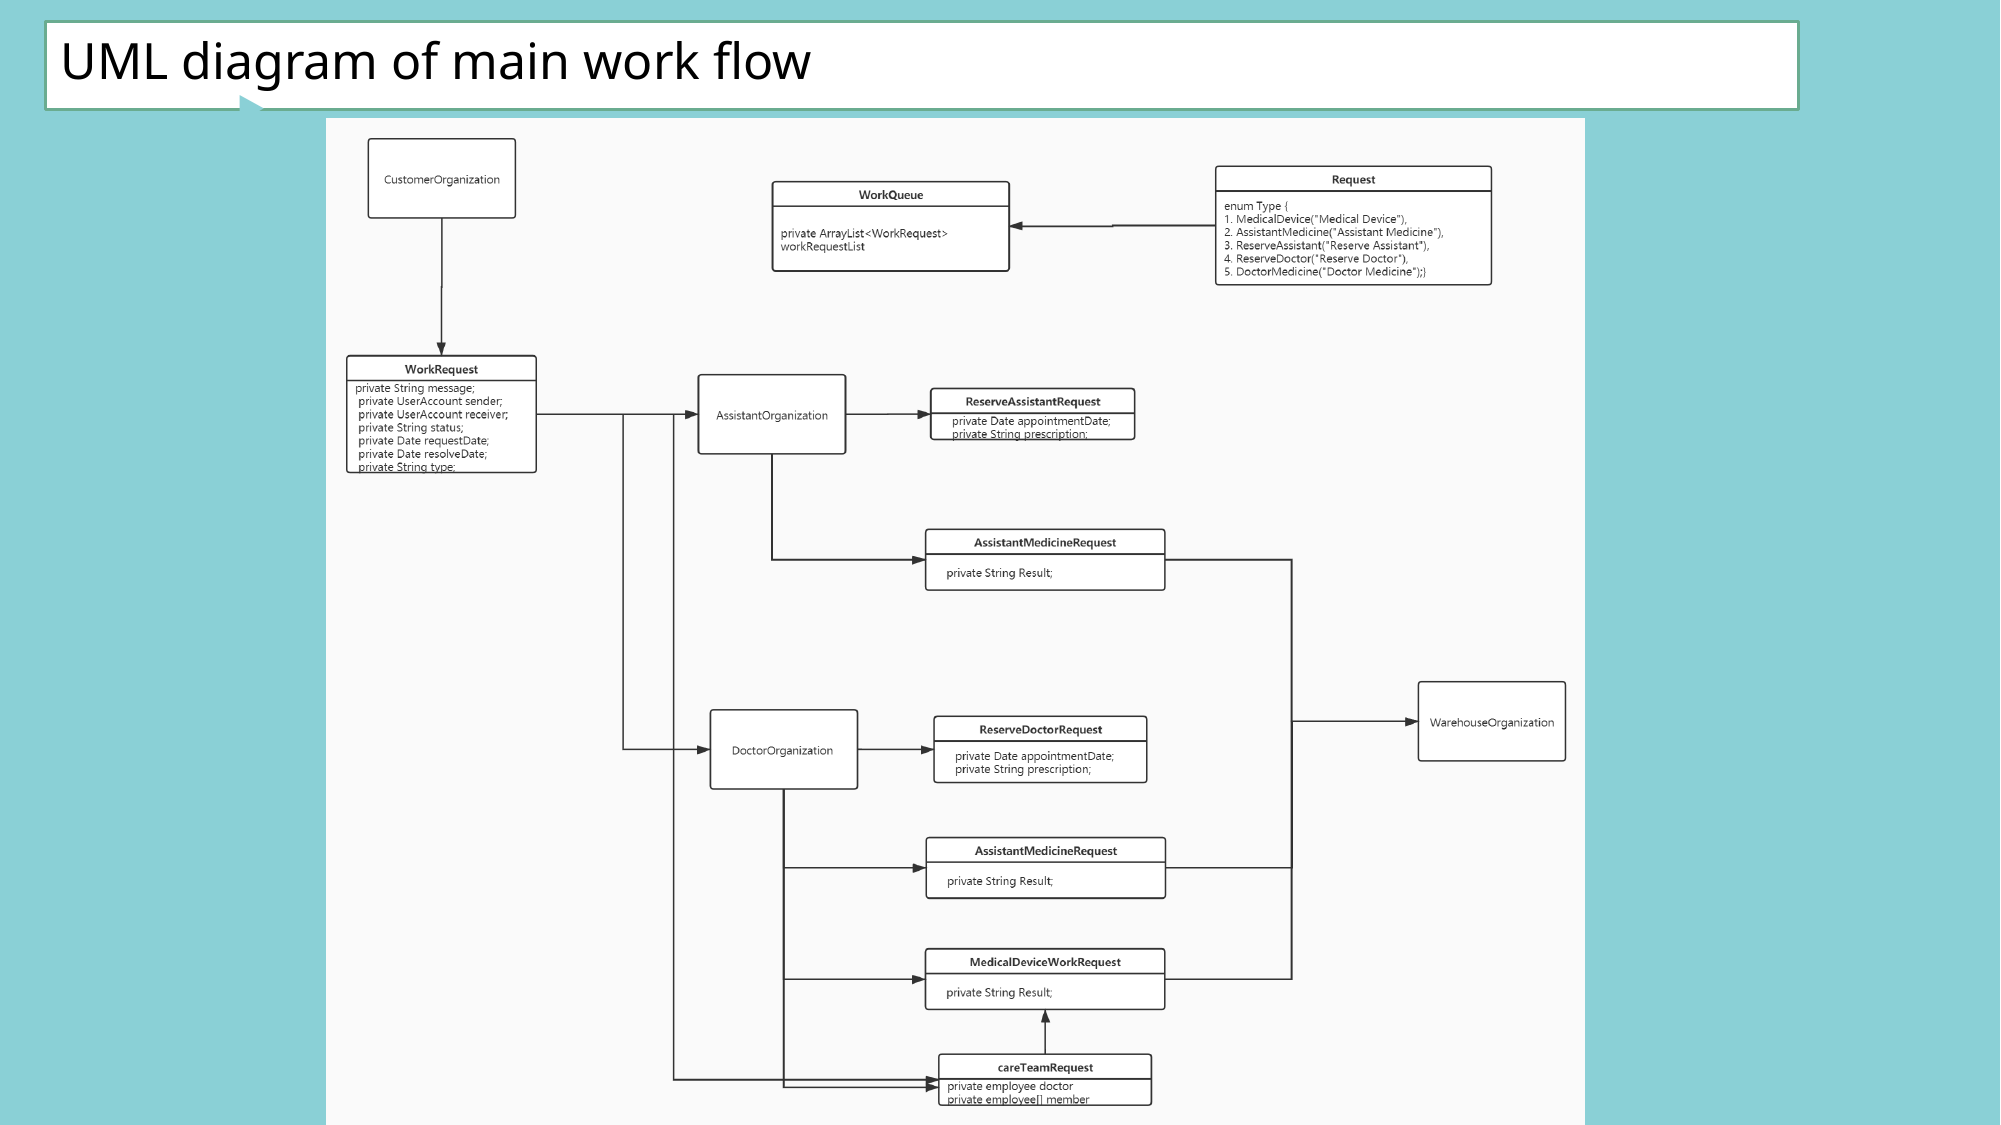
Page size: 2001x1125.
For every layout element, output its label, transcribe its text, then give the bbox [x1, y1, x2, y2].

list [221, 81, 1690, 770]
picture [325, 118, 1585, 1125]
title UML diagram of main work flow [44, 20, 1800, 111]
